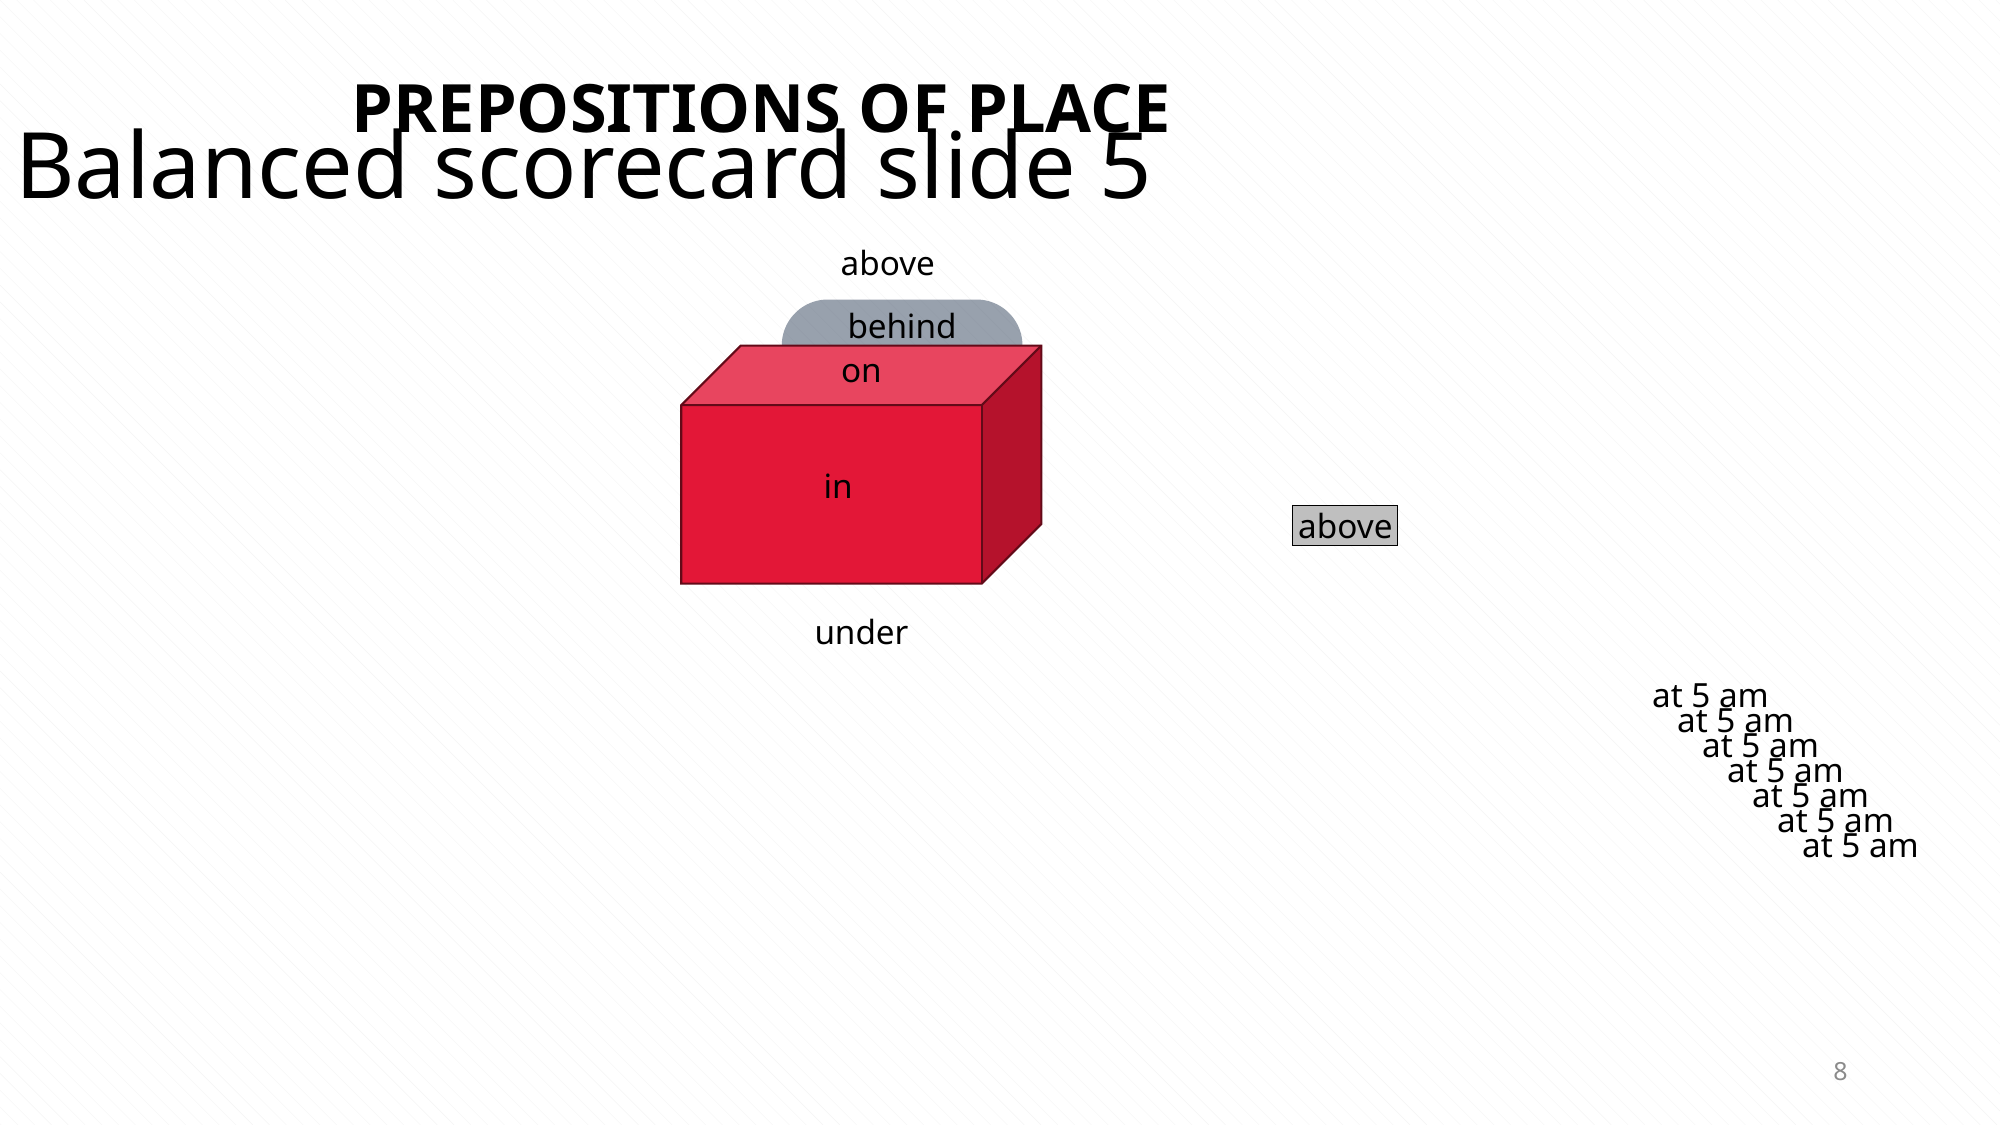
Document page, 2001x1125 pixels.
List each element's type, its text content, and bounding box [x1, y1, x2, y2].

text_box at 5 am [1702, 724, 1820, 765]
title Balanced scorecard slide 5 [0, 59, 1725, 278]
text_box above [840, 241, 936, 282]
text_box under [814, 611, 909, 652]
text_box above [1292, 505, 1398, 546]
text_box in [823, 464, 853, 505]
text_box at 5 am [1802, 824, 1920, 865]
text_box at 5 am [1727, 749, 1845, 790]
text_box at 5 am [1752, 774, 1870, 815]
text_box [680, 344, 1043, 585]
text_box at 5 am [1652, 674, 1770, 715]
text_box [781, 299, 1023, 392]
text_box at 5 am [1677, 699, 1795, 740]
slide_number 8 [1412, 1042, 1863, 1103]
text_box PREPOSITIONS OF PLACE [146, 65, 1376, 146]
text_box at 5 am [1777, 799, 1895, 840]
